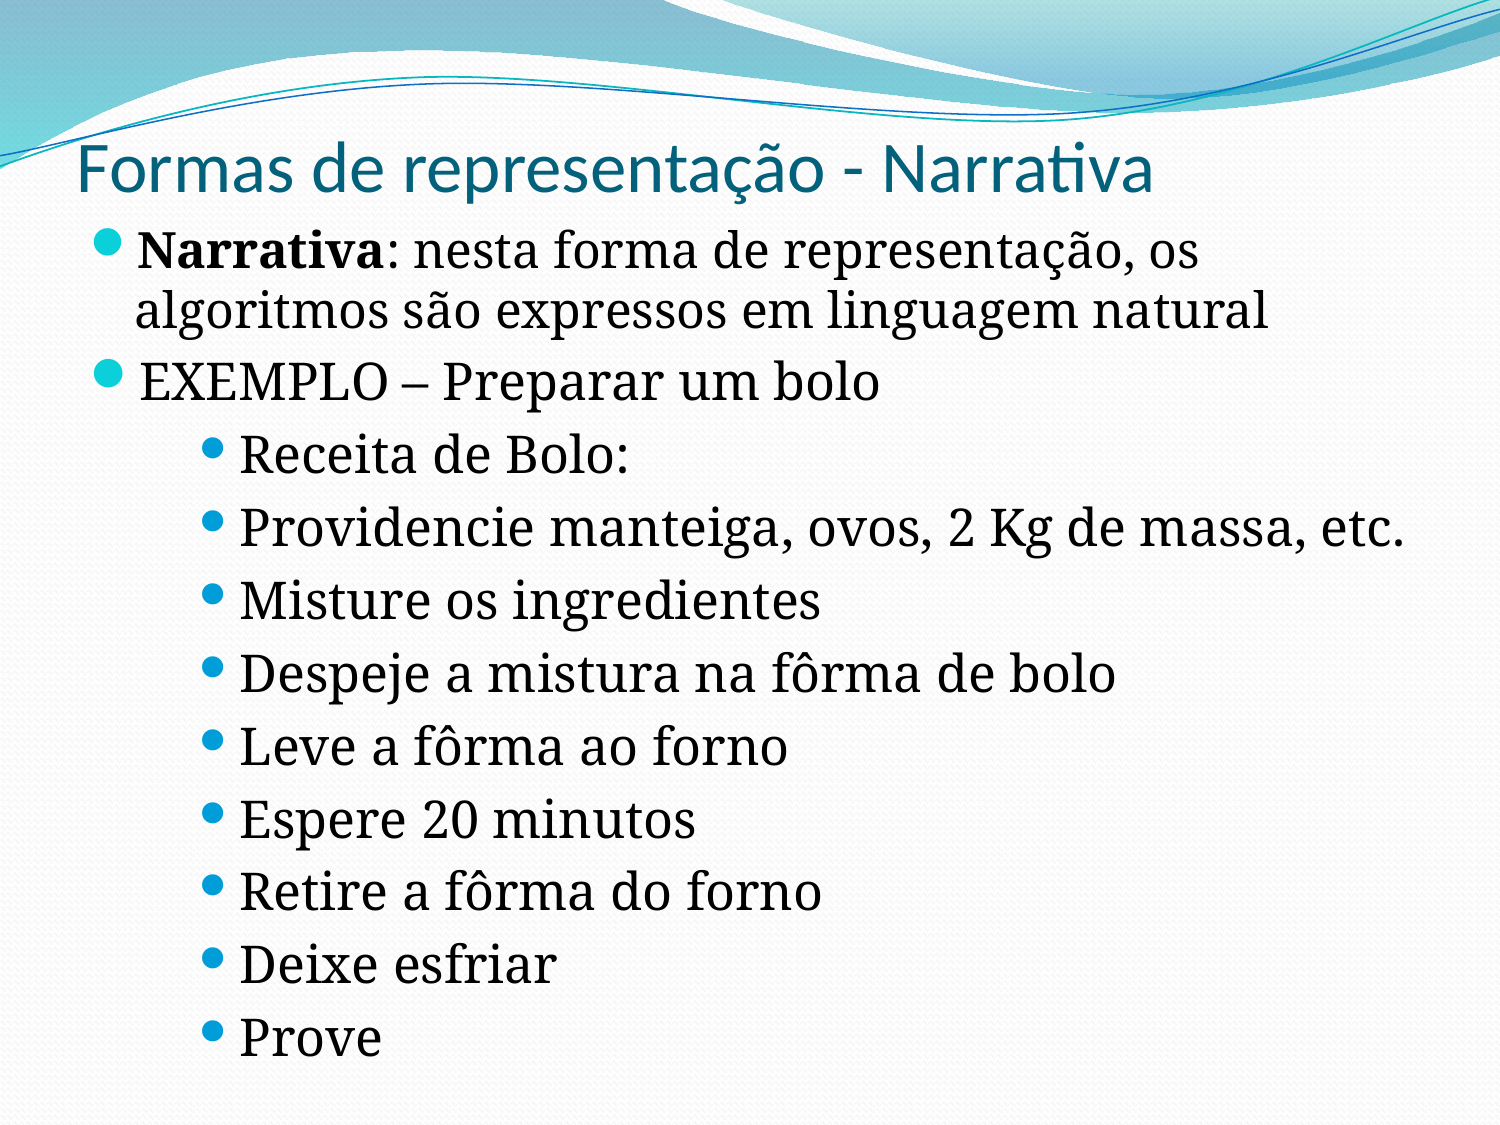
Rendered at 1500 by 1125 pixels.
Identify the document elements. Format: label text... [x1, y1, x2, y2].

title Formas de representação - Narrativa [76, 19, 1427, 207]
list Narrativa: nesta forma de representação, os algoritmos são expressos em linguagem natural EXEMPLO – Preparar um bolo Receita de Bolo: Providencie manteiga, ovos, 2 Kg de massa, etc. Misture os ingredientes Despeje a mistura na fôrma de bolo Leve a fôrma ao forno Espere 20 minutos Retire a fôrma do forno Deixe esfriar Prove [75, 210, 1425, 1006]
